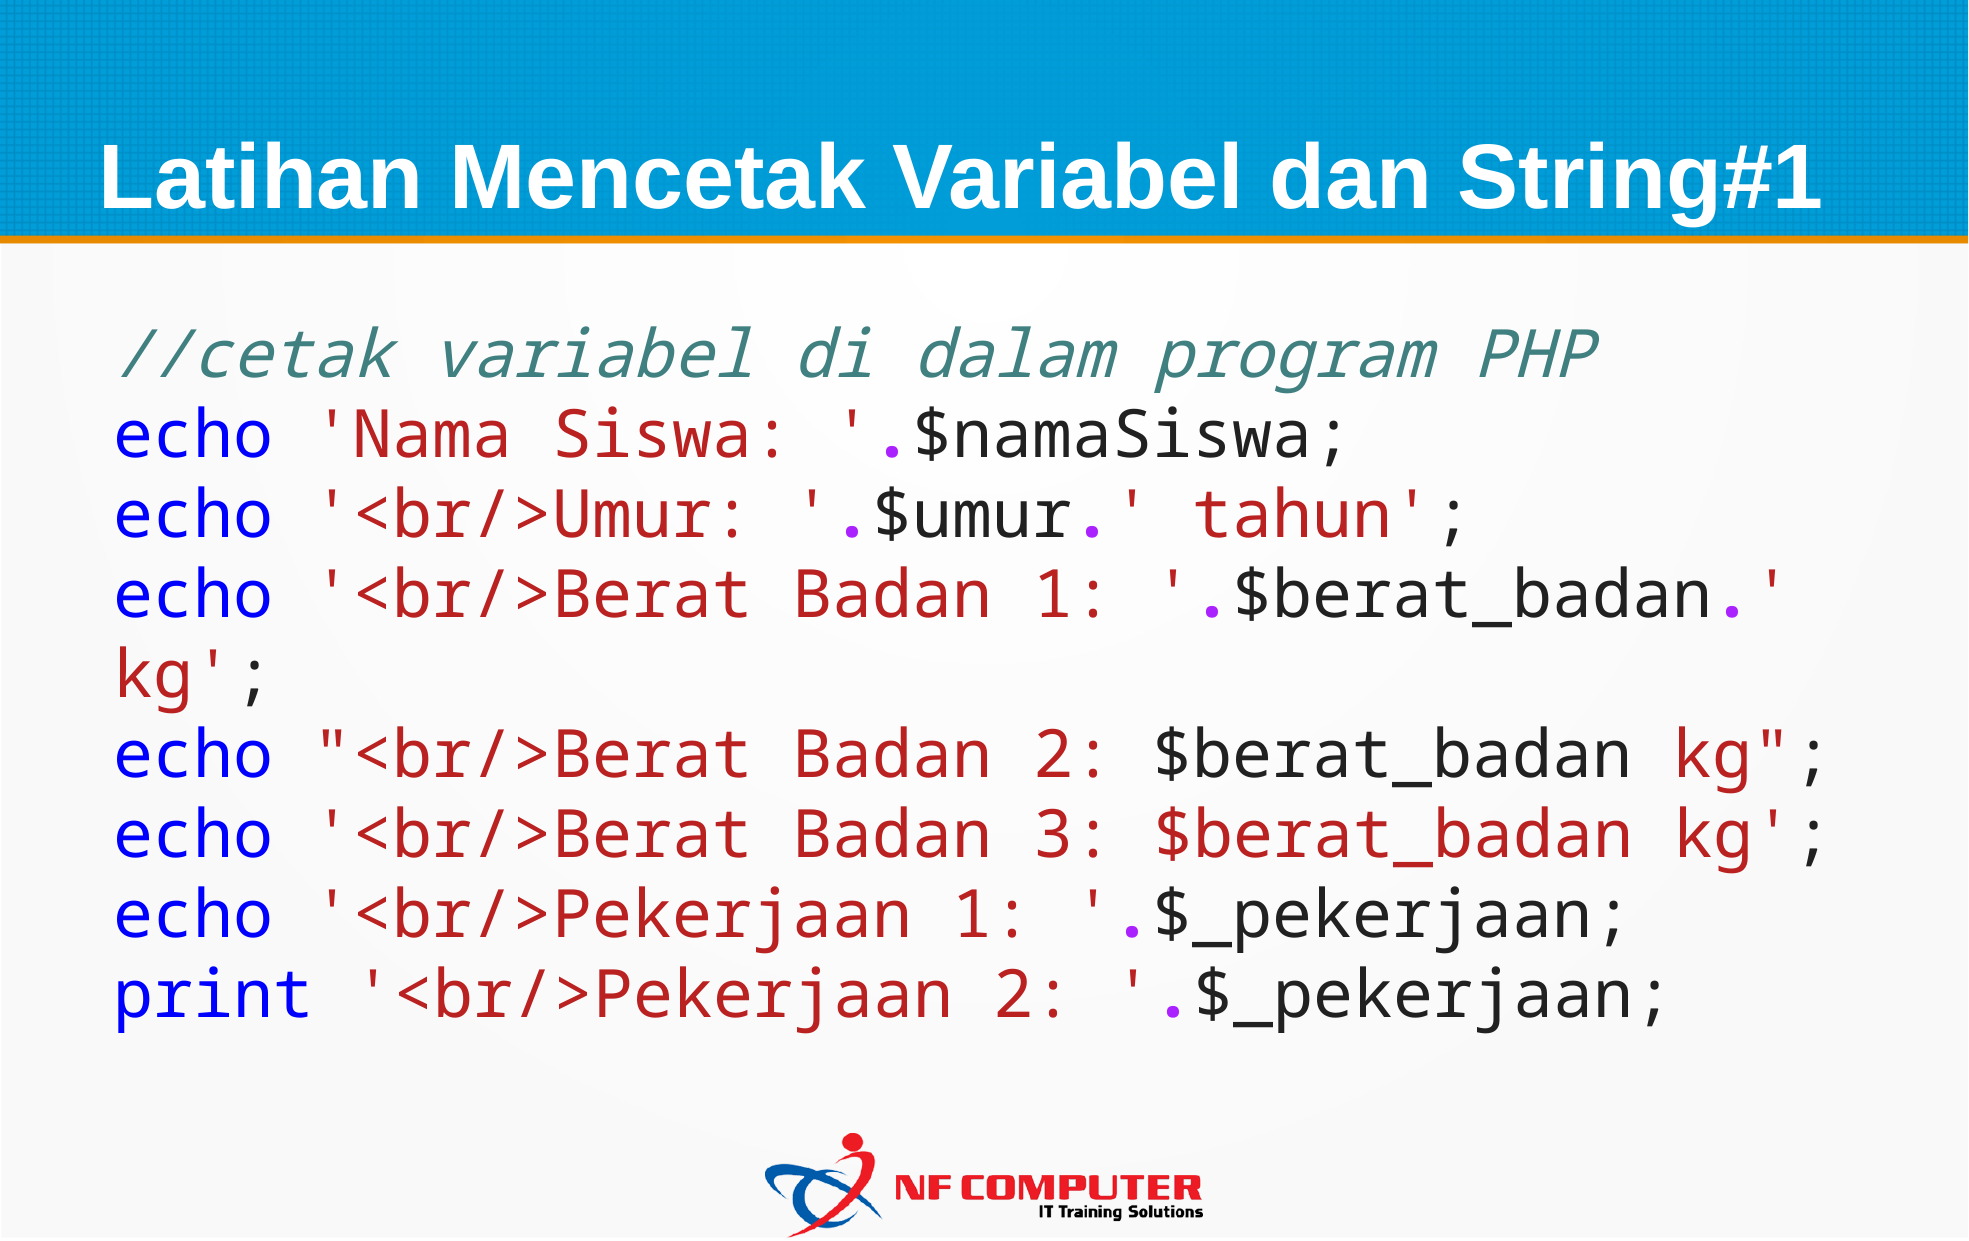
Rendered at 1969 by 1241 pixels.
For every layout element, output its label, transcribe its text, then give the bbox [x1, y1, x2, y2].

text_box //cetak variabel di dalam program PHP echo 'Nama Siswa: '.$namaSiswa; echo '<br/>Umur: '.$umur.' tahun'; echo '<br/>Berat Badan 1: '.$berat_badan.' kg'; echo "<br/>Berat Badan 2: $berat_badan kg"; echo '<br/>Berat Badan 3: $berat_badan kg'; echo '<br/>Pekerjaan 1: '.$_pekerjaan; print '<br/>Pekerjaan 2: '.$_pekerjaan; [98, 303, 1870, 1039]
picture [0, 236, 1969, 1241]
text_box Latihan Mencetak Variabel dan String#1 [98, 19, 1870, 227]
